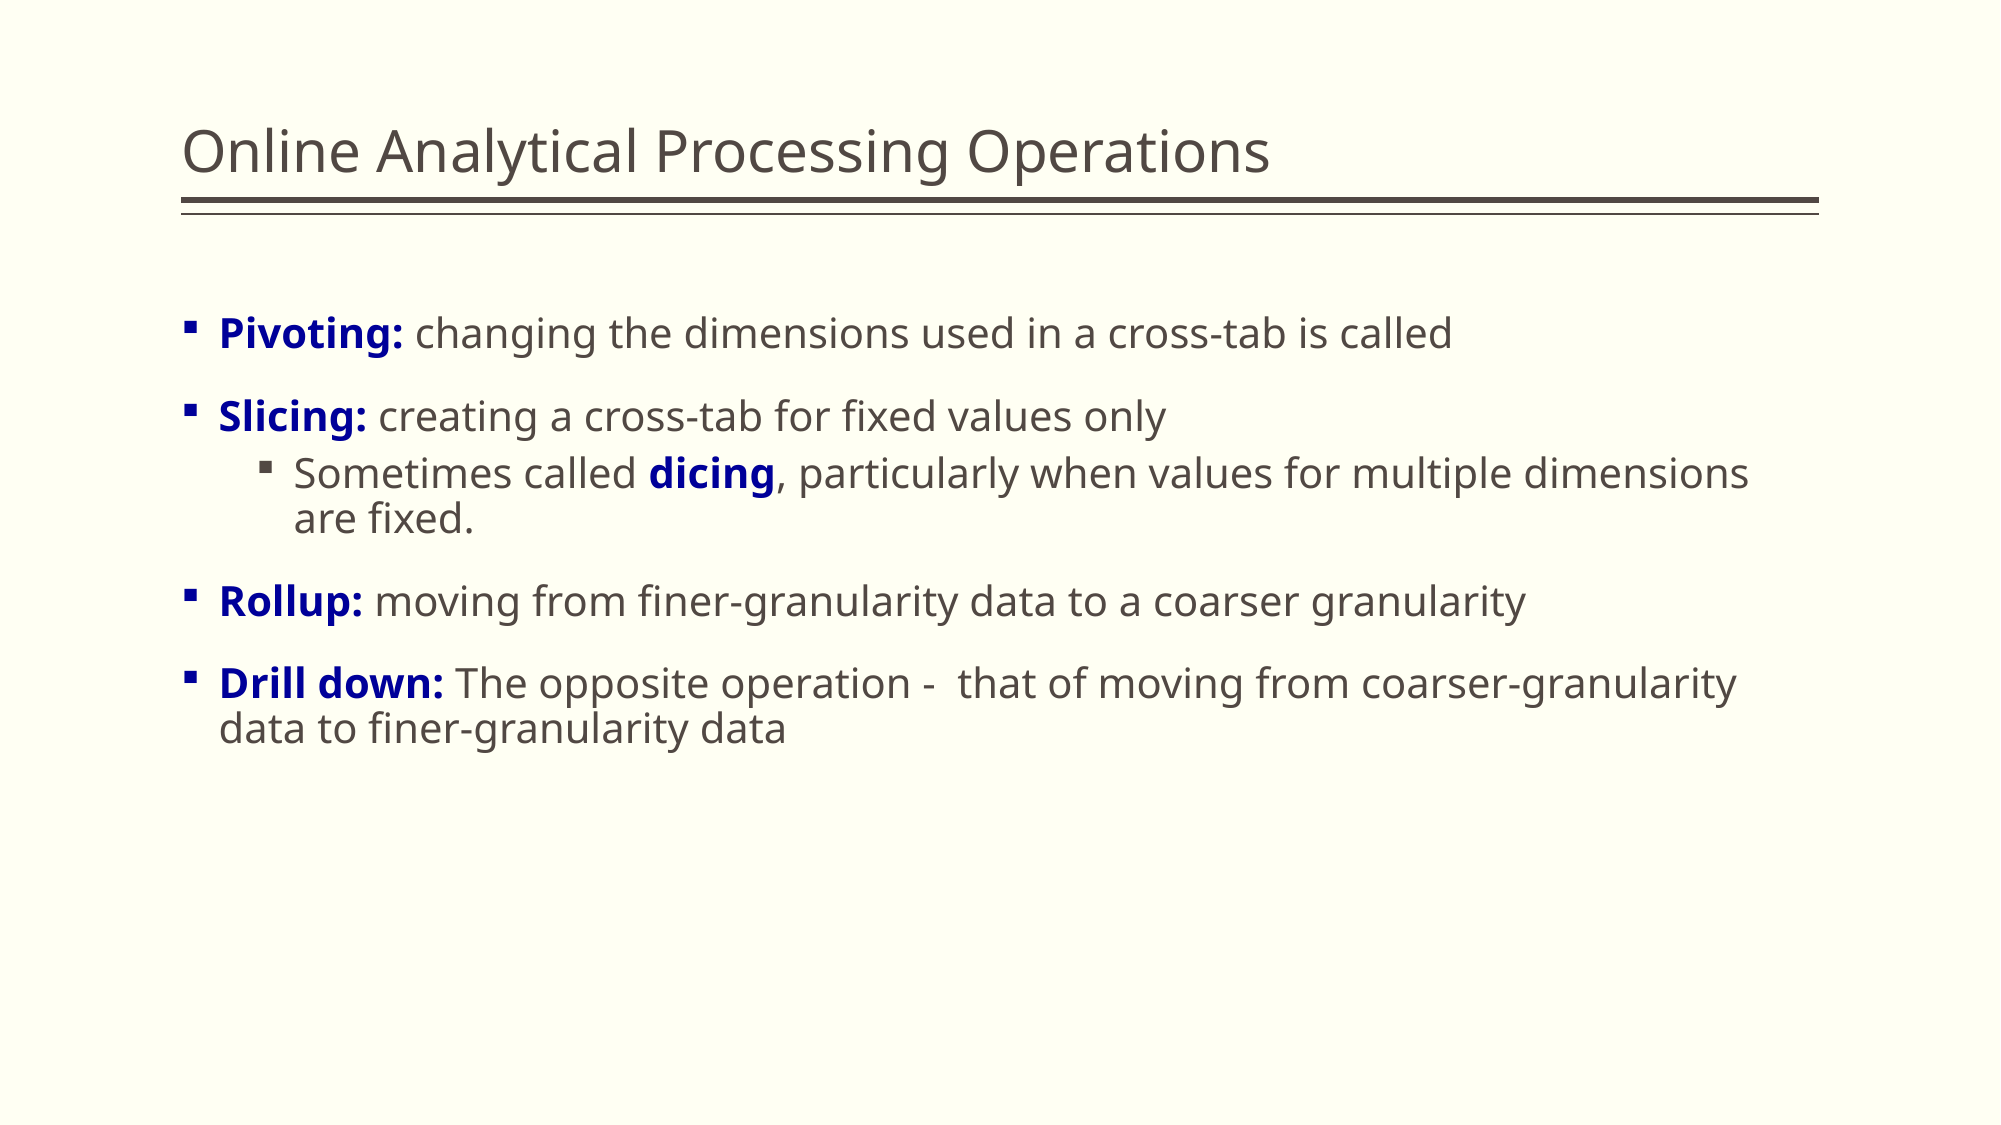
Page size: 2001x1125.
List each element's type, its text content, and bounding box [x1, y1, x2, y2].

list Pivoting: changing the dimensions used in a cross-tab is called Slicing: creating a cross-tab for fixed values only Sometimes called dicing, particularly when values for multiple dimensions are fixed. Rollup: moving from finer-granularity data to a coarser granularity Drill down: The opposite operation - that of moving from coarser-granularity data to finer-granularity data [181, 305, 1819, 1000]
title Online Analytical Processing Operations [181, 12, 1819, 193]
